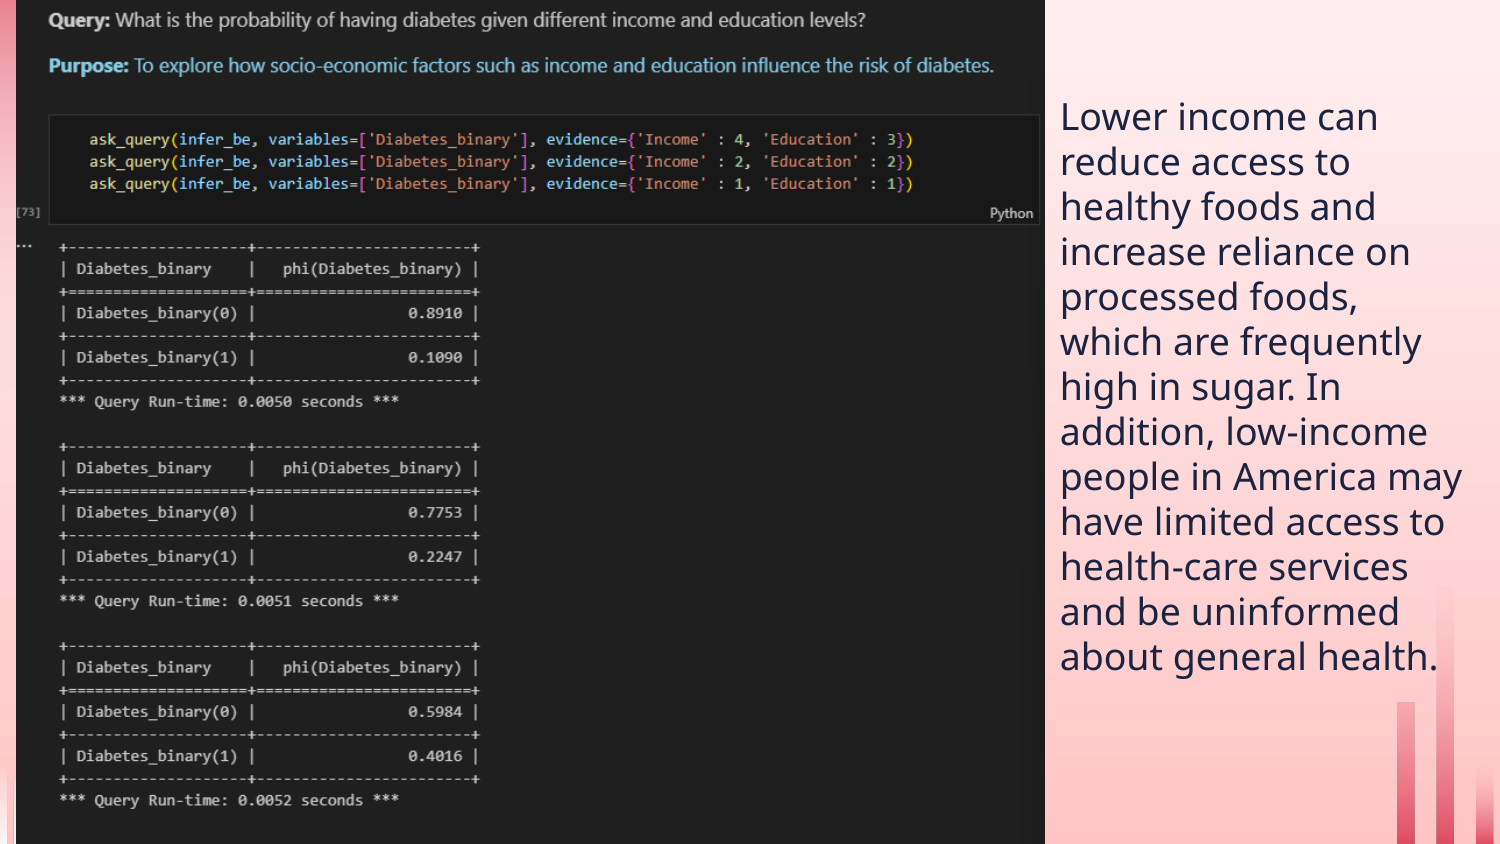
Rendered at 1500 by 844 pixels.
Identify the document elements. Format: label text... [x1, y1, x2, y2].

text_box Lower income can reduce access to healthy foods and increase reliance on processed foods, which are frequently high in sugar. In addition, low-income people in America may have limited access to health-care services and be uninformed about general health. [1051, 85, 1484, 686]
picture [0, 0, 1500, 844]
